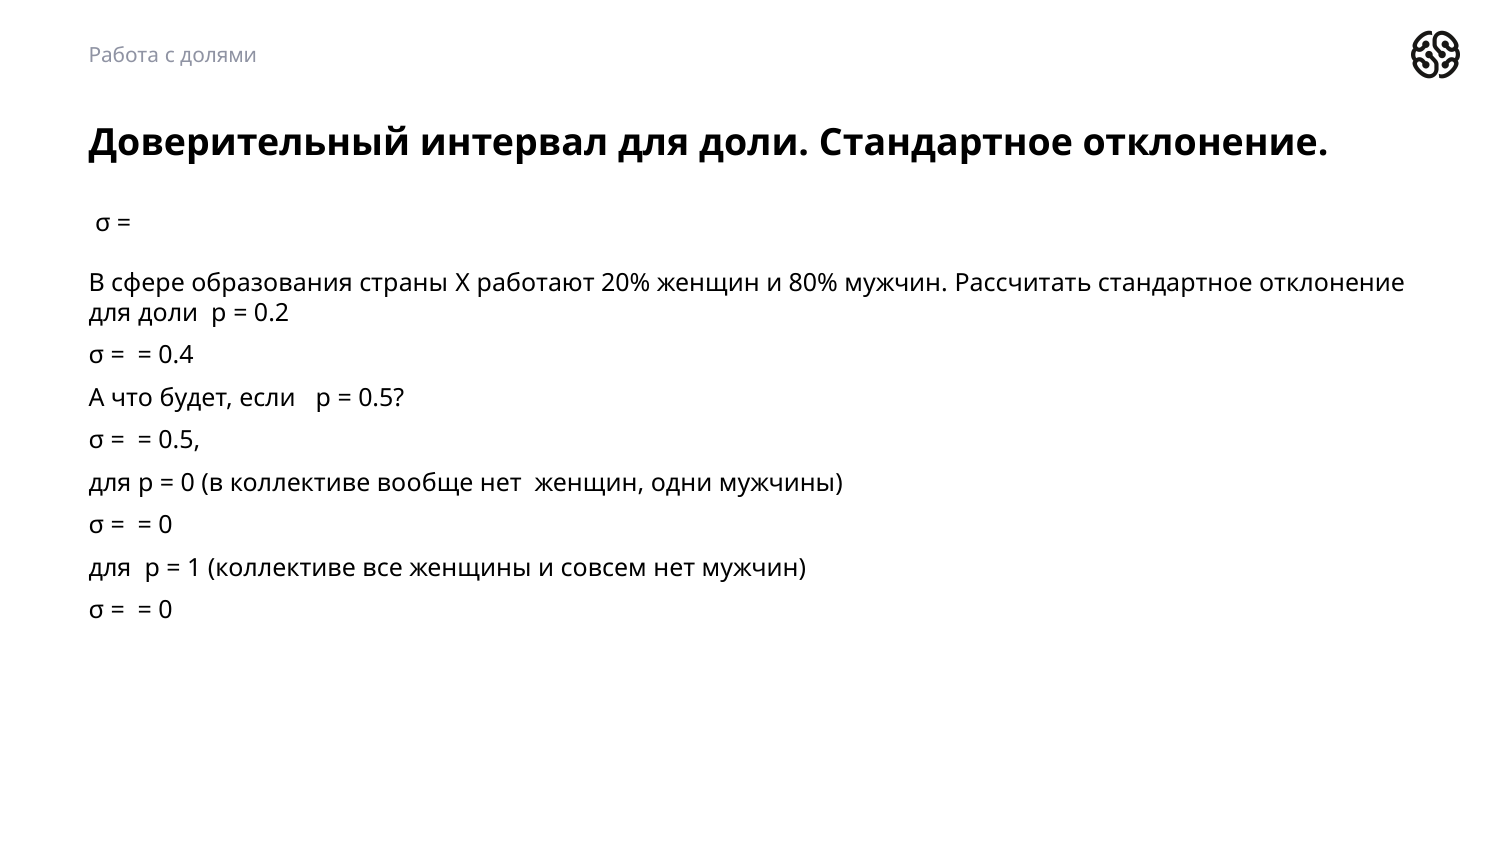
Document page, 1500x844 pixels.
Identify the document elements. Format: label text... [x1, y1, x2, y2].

subtitle Работа с долями [88, 24, 1066, 84]
title Доверительный интервал для доли. Стандартное отклонение. [88, 118, 1412, 209]
picture [1411, 30, 1460, 79]
